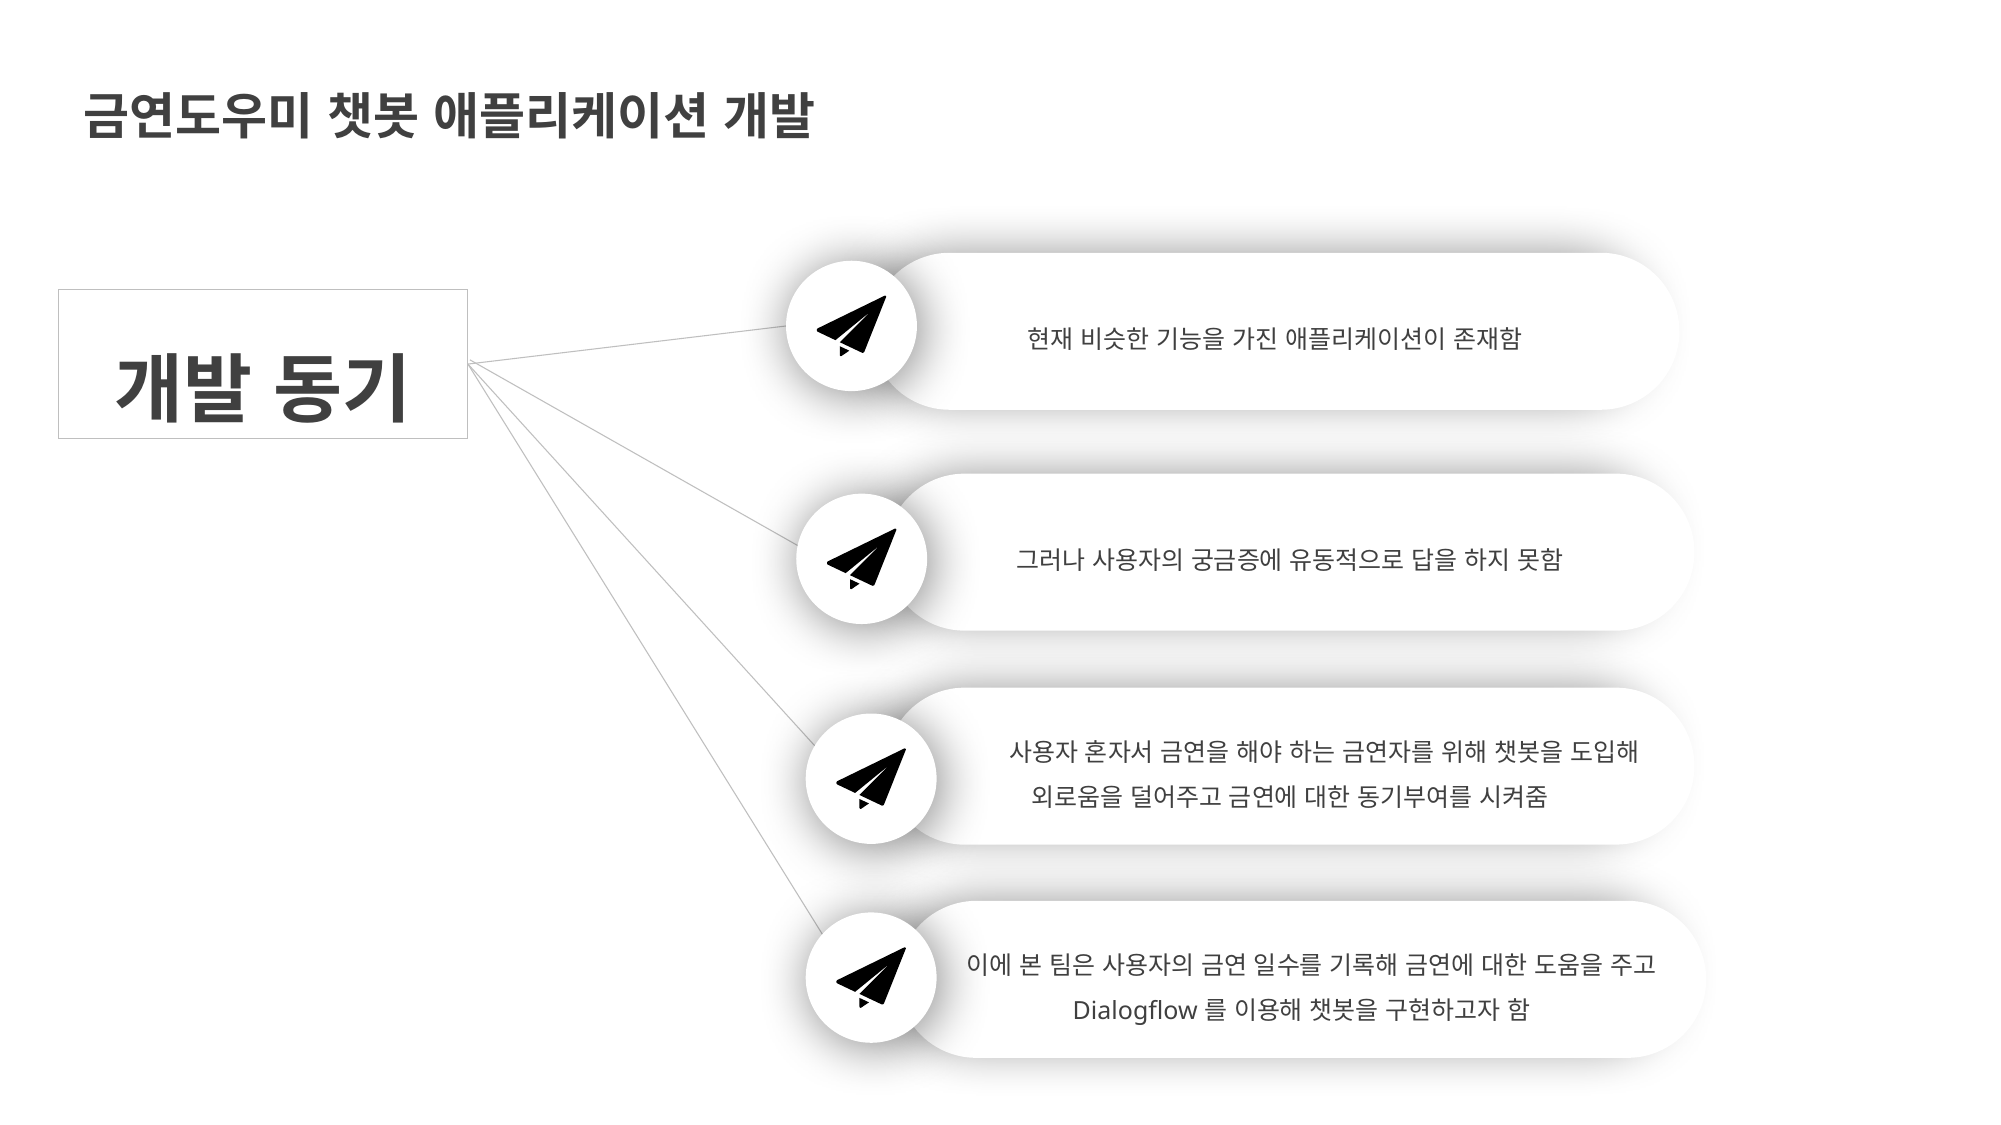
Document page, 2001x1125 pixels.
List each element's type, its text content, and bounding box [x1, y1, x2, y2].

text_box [805, 912, 937, 1043]
text_box 사용자 혼자서 금연을 해야 하는 금연자를 위해 챗봇을 도입해 외로움을 덜어주고 금연에 대한 동기부여를 시켜줌 [926, 686, 1696, 846]
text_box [805, 713, 937, 844]
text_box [785, 260, 917, 392]
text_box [796, 493, 928, 625]
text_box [467, 356, 860, 994]
text_box 그러나 사용자의 궁금증에 유동적으로 답을 하지 못함 [926, 472, 1696, 632]
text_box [467, 325, 785, 356]
text_box 금연도우미 챗봇 애플리케이션 개발 [68, 46, 937, 152]
text_box 이에 본 팀은 사용자의 금연 일수를 기록해 금연에 대한 도움을 주고 Dialogflow를 이용해 챗봇을 구현하고자 함 [942, 899, 1708, 1059]
text_box 개발 동기 [58, 289, 468, 439]
text_box 현재 비슷한 기능을 가진 애플리케이션이 존재함 [919, 251, 1681, 411]
